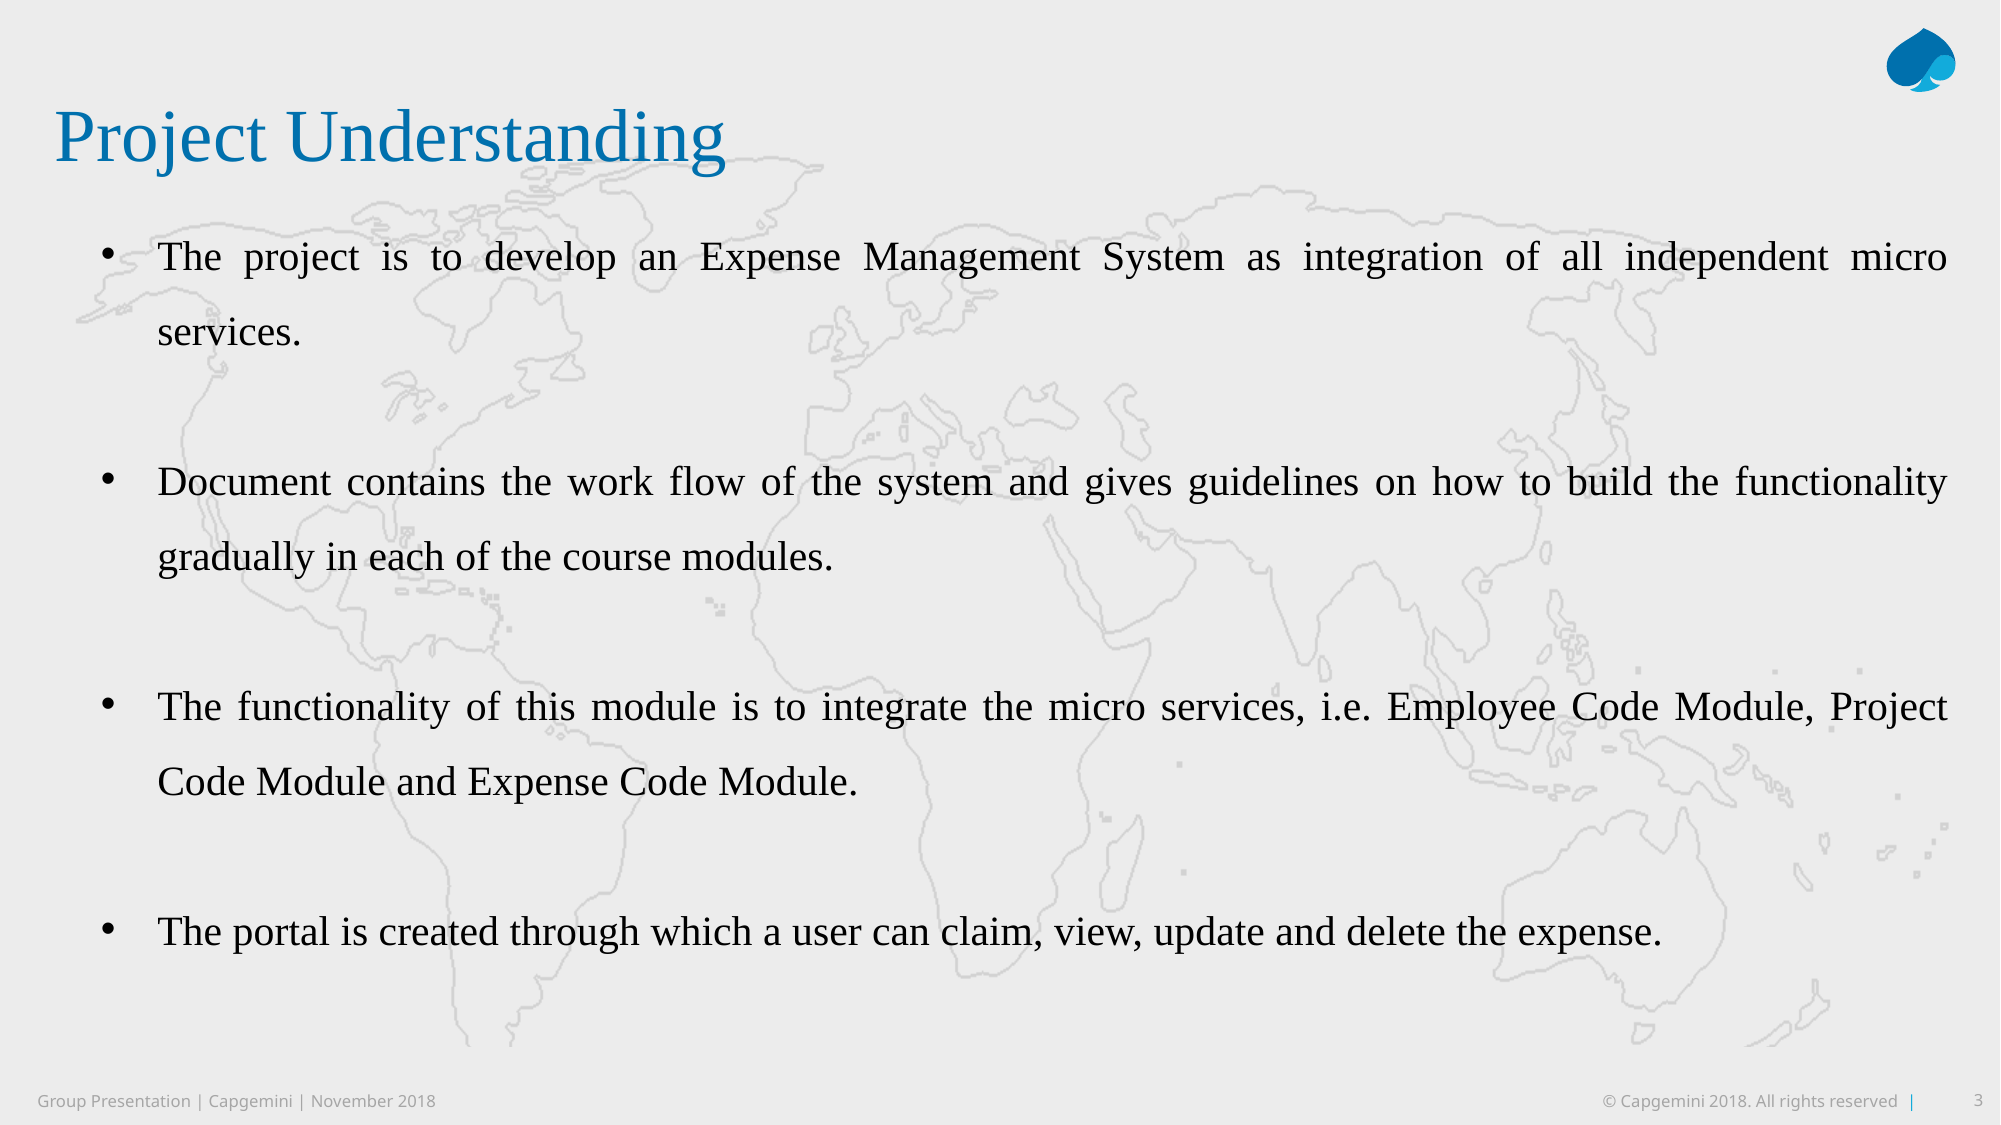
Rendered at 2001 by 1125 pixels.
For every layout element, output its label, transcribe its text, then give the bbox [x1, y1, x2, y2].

picture [54, 137, 1970, 1047]
text_box The project is to develop an Expense Management System as integration of all independent micro services. Document contains the work flow of the system and gives guidelines on how to build the functionality gradually in each of the course modules. The functionality of this module is to integrate the micro services, i.e. Employee Code Module, Project Code Module and Expense Code Module. The portal is created through which a user can claim, view, update and delete the expense. [86, 1047, 1965, 1111]
title Project Understanding [55, 46, 1880, 137]
